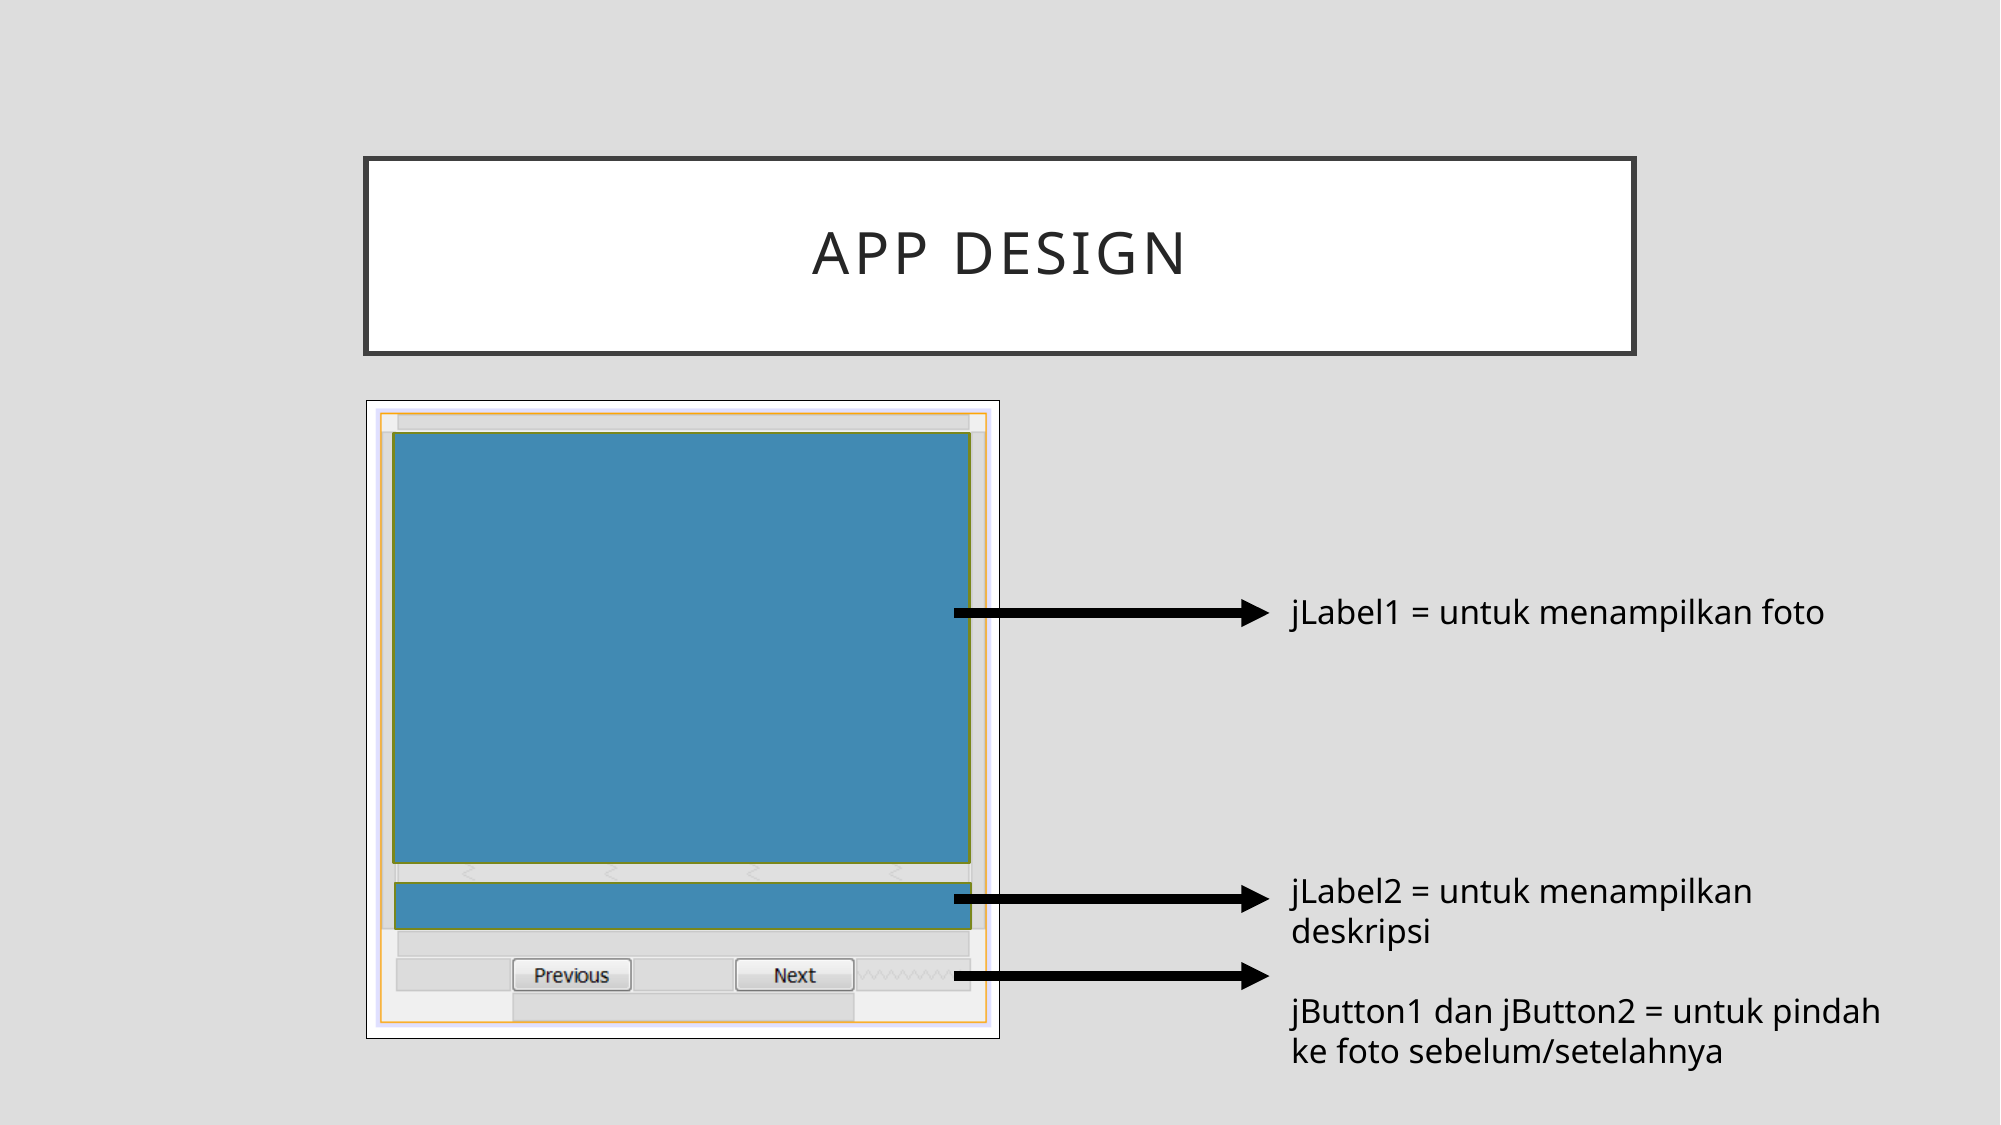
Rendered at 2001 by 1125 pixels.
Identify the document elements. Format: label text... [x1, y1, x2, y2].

picture [365, 400, 1000, 1039]
title APP DESIGN [363, 156, 1637, 356]
text_box jLabel1 = untuk menampilkan foto jLabel2 = untuk menampilkan deskripsi jButton1 dan jButton2 = untuk pindah ke foto sebelum/setelahnya [1276, 583, 1901, 1078]
